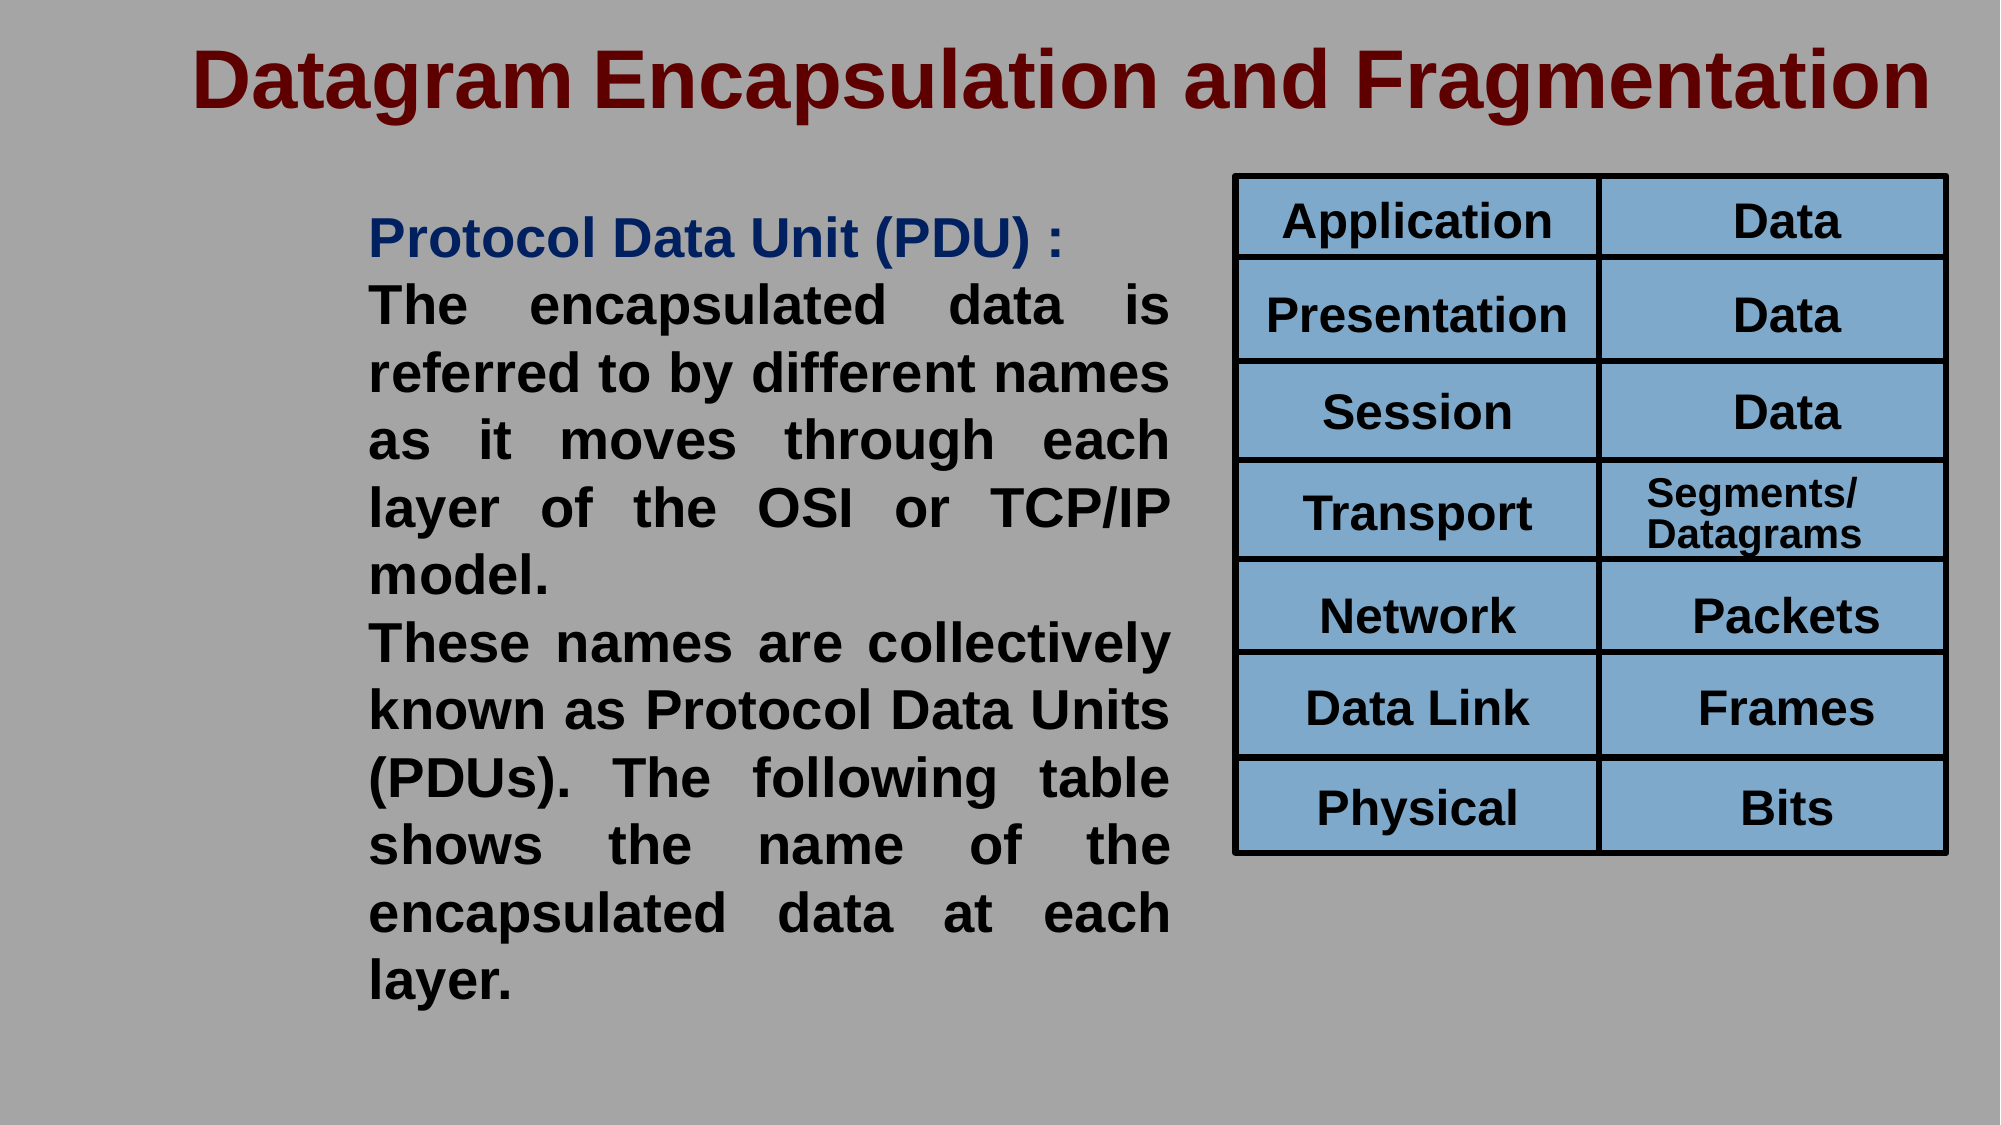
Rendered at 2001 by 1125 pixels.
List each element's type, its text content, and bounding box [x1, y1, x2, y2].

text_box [1235, 175, 1947, 854]
text_box Protocol Data Unit (PDU) : The encapsulated data is referred to by different names as it moves through each layer of the OSI or TCP/IP model. These names are collectively known as Protocol Data Units (PDUs). The following table shows the name of the encapsulated data at each layer. [353, 193, 1187, 1019]
text_box Datagram Encapsulation and Fragmentation [176, 0, 1987, 133]
